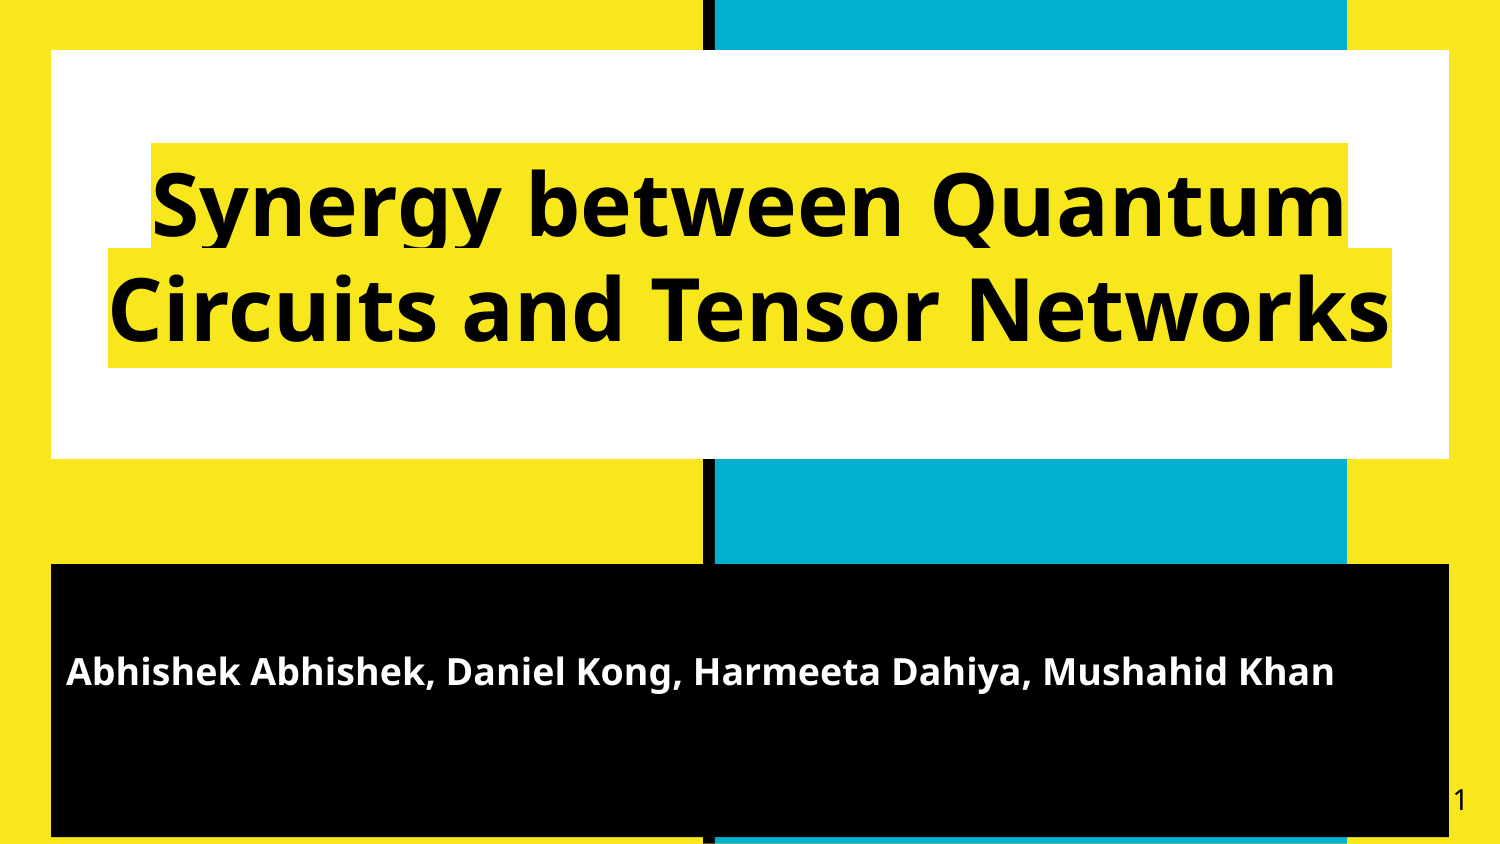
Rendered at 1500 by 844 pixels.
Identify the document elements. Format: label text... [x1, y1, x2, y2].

subtitle Abhishek Abhishek, Daniel Kong, Harmeeta Dahiya, Mushahid Khan [51, 564, 1449, 838]
slide_number ‹#› [1394, 769, 1484, 834]
title Synergy between Quantum Circuits and Tensor Networks [51, 50, 1449, 459]
